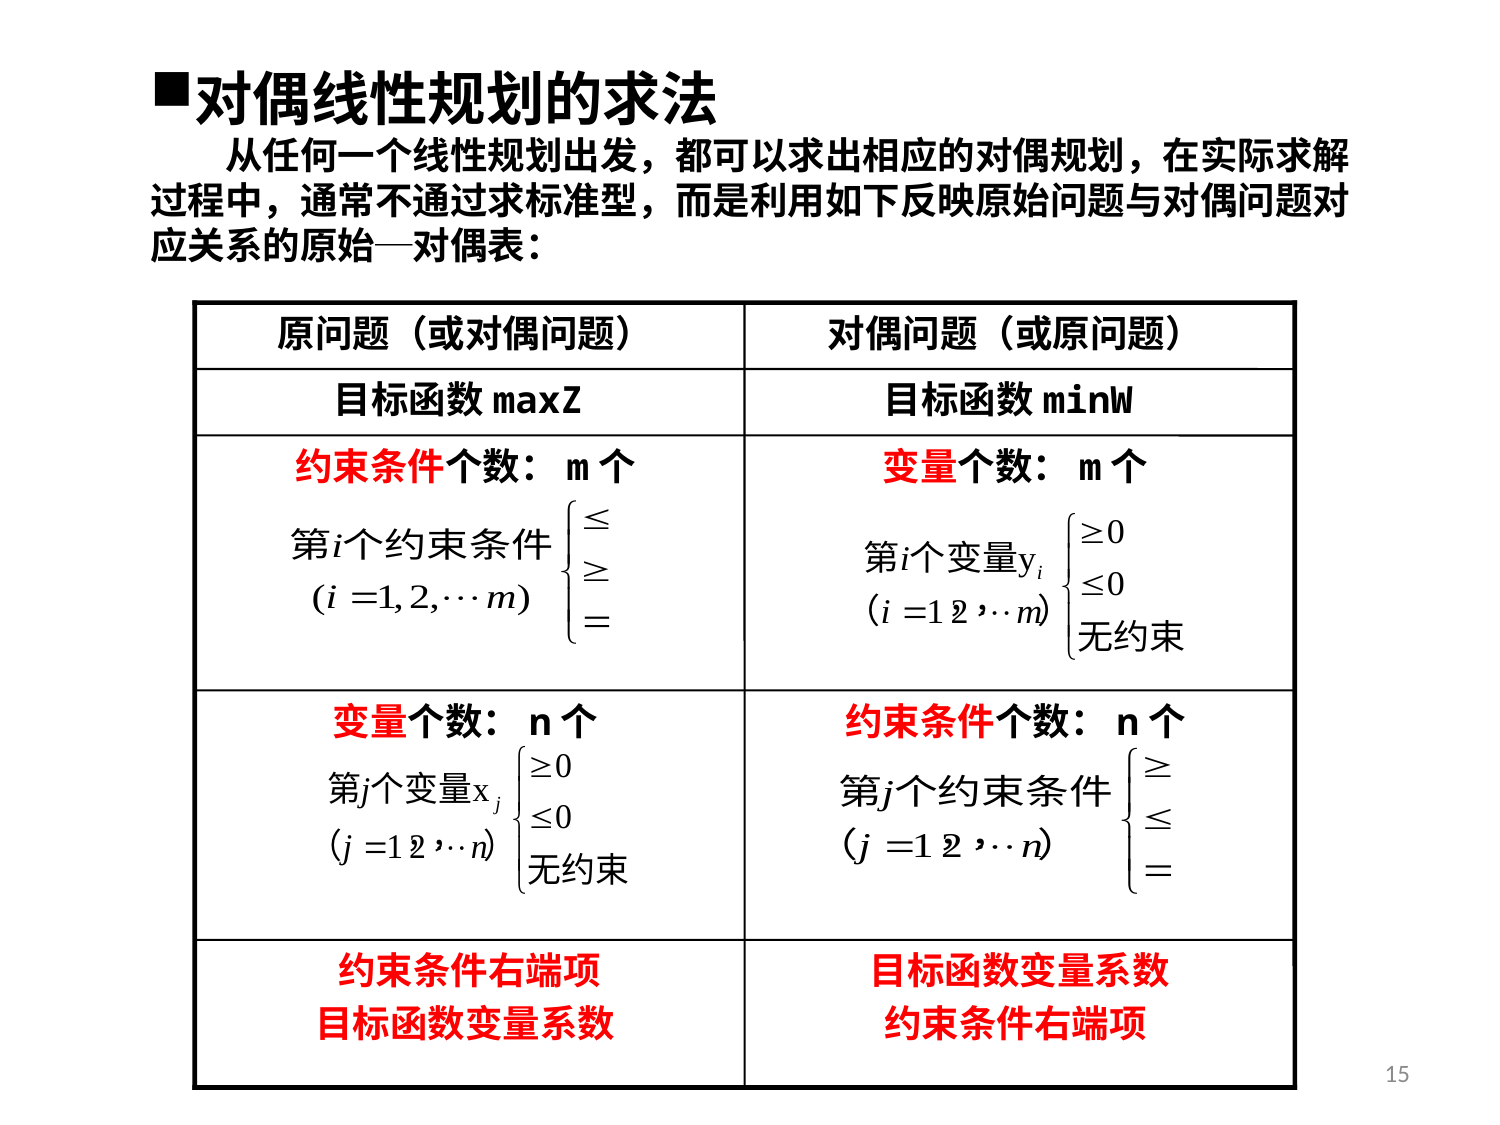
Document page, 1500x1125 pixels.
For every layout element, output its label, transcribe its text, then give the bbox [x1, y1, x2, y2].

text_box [322, 739, 634, 902]
text_box 原问题（或对偶问题） [195, 303, 744, 369]
text_box 目标函数变量系数 约束条件右端项 [745, 940, 1294, 1087]
text_box 约束条件个数：m个 [195, 436, 744, 690]
text_box 目标函数maxZ [195, 369, 744, 435]
text_box 变量个数：n个 [195, 691, 744, 939]
slide_number 15 [1074, 1042, 1425, 1103]
text_box 对偶线性规划的求法 从任何一个线性规划出发，都可以求出相应的对偶规划，在实际求解过程中，通常不通过求标准型，而是利用如下反映原始问题与对偶问题对应关系的原始─对偶表： [135, 54, 1374, 275]
text_box 变量个数：m个 [745, 436, 1294, 690]
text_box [284, 492, 611, 653]
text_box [832, 739, 1173, 903]
text_box 约束条件个数：n个 [745, 691, 1294, 939]
text_box 目标函数minW [745, 370, 1294, 435]
text_box 对偶问题（或原问题） [745, 303, 1294, 369]
text_box 约束条件右端项 目标函数变量系数 [195, 940, 744, 1087]
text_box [859, 506, 1191, 668]
